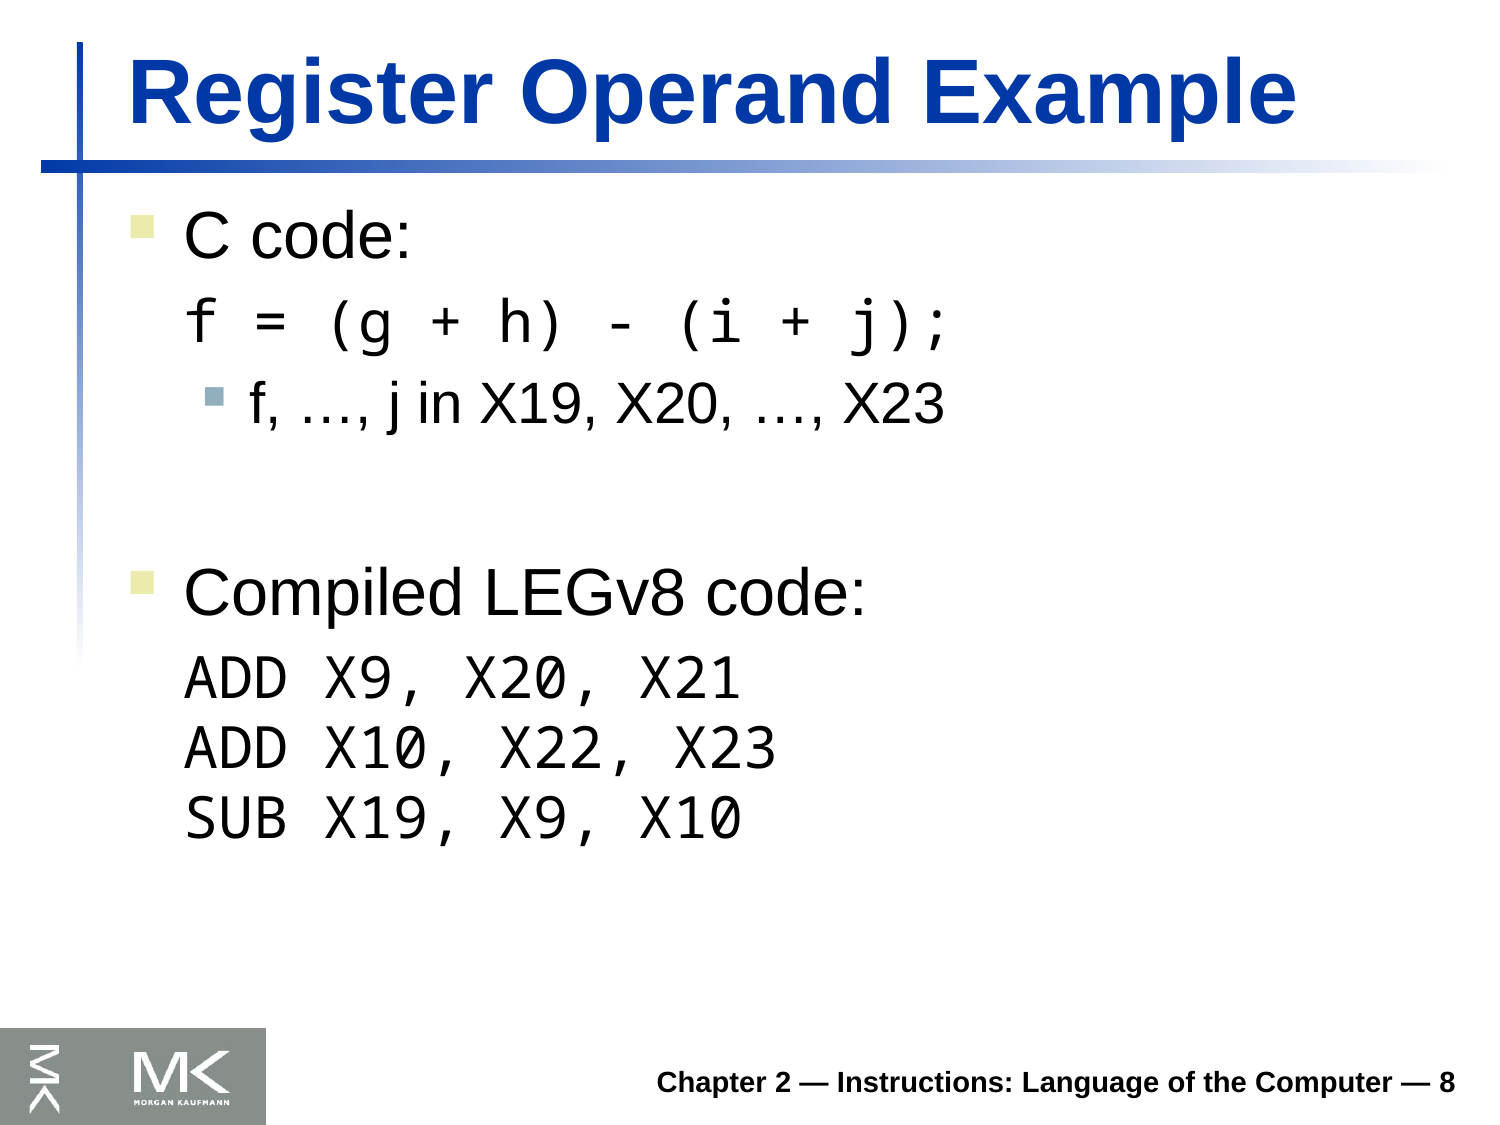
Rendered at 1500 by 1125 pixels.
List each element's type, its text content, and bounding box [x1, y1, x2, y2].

picture [0, 1028, 266, 1125]
list C code: f = (g + h) - (i + j); f, …, j in X19, X20, …, X23 Compiled LEGv8 code: ADD X9, X20, X21 ADD X10, X22, X23 SUB X19, X9, X10 [112, 184, 1469, 1024]
title Register Operand Example [112, 23, 1468, 149]
footer Chapter 2 — Instructions: Language of the Computer — 8 [277, 1046, 1471, 1106]
